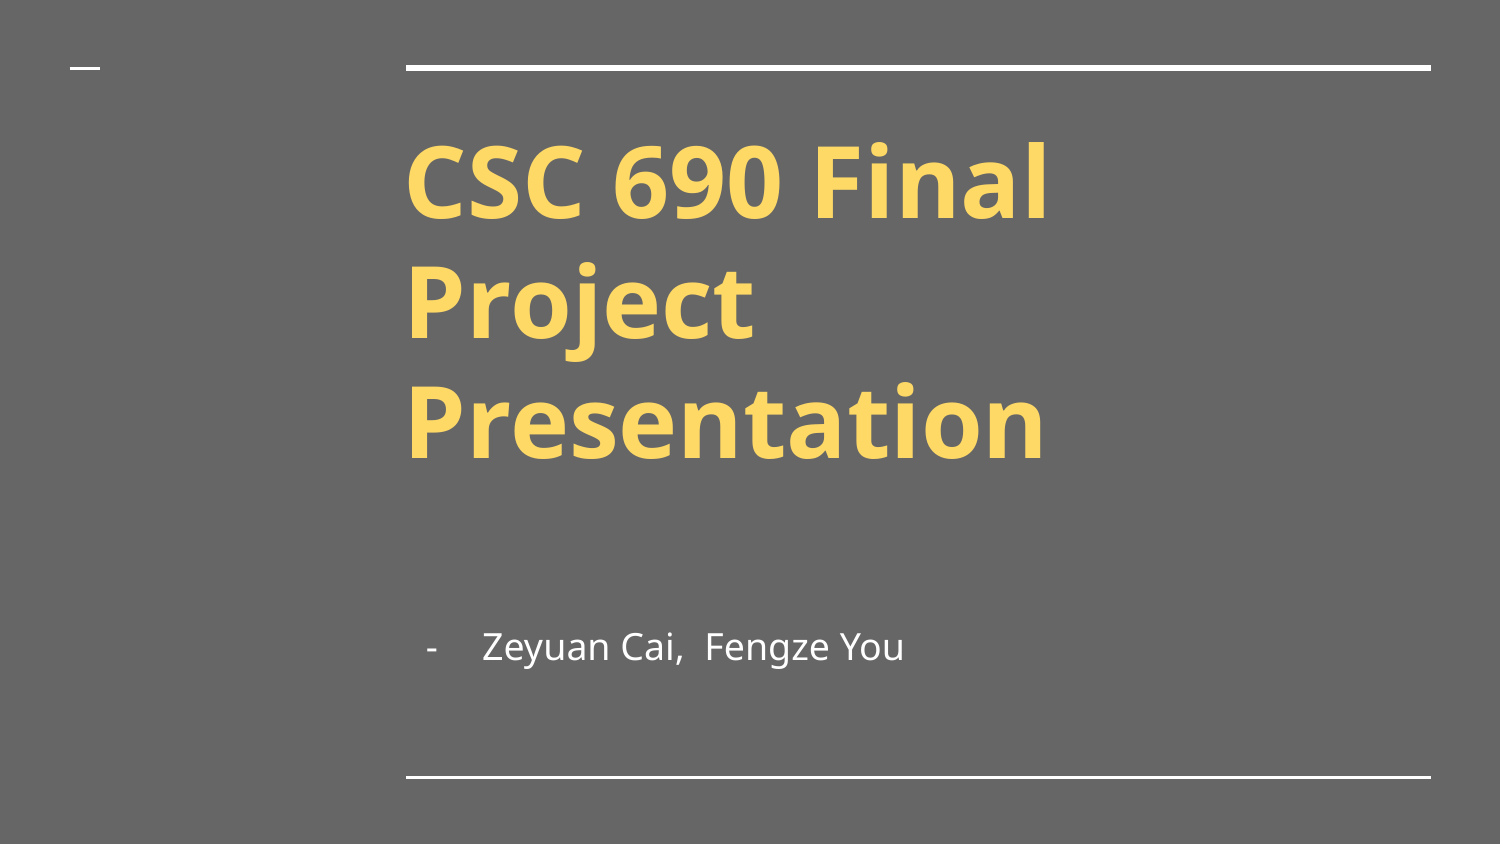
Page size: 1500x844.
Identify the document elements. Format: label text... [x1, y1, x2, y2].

title CSC 690 Final Project Presentation [389, 103, 1428, 357]
subtitle Zeyuan Cai, Fengze You [392, 531, 1431, 735]
